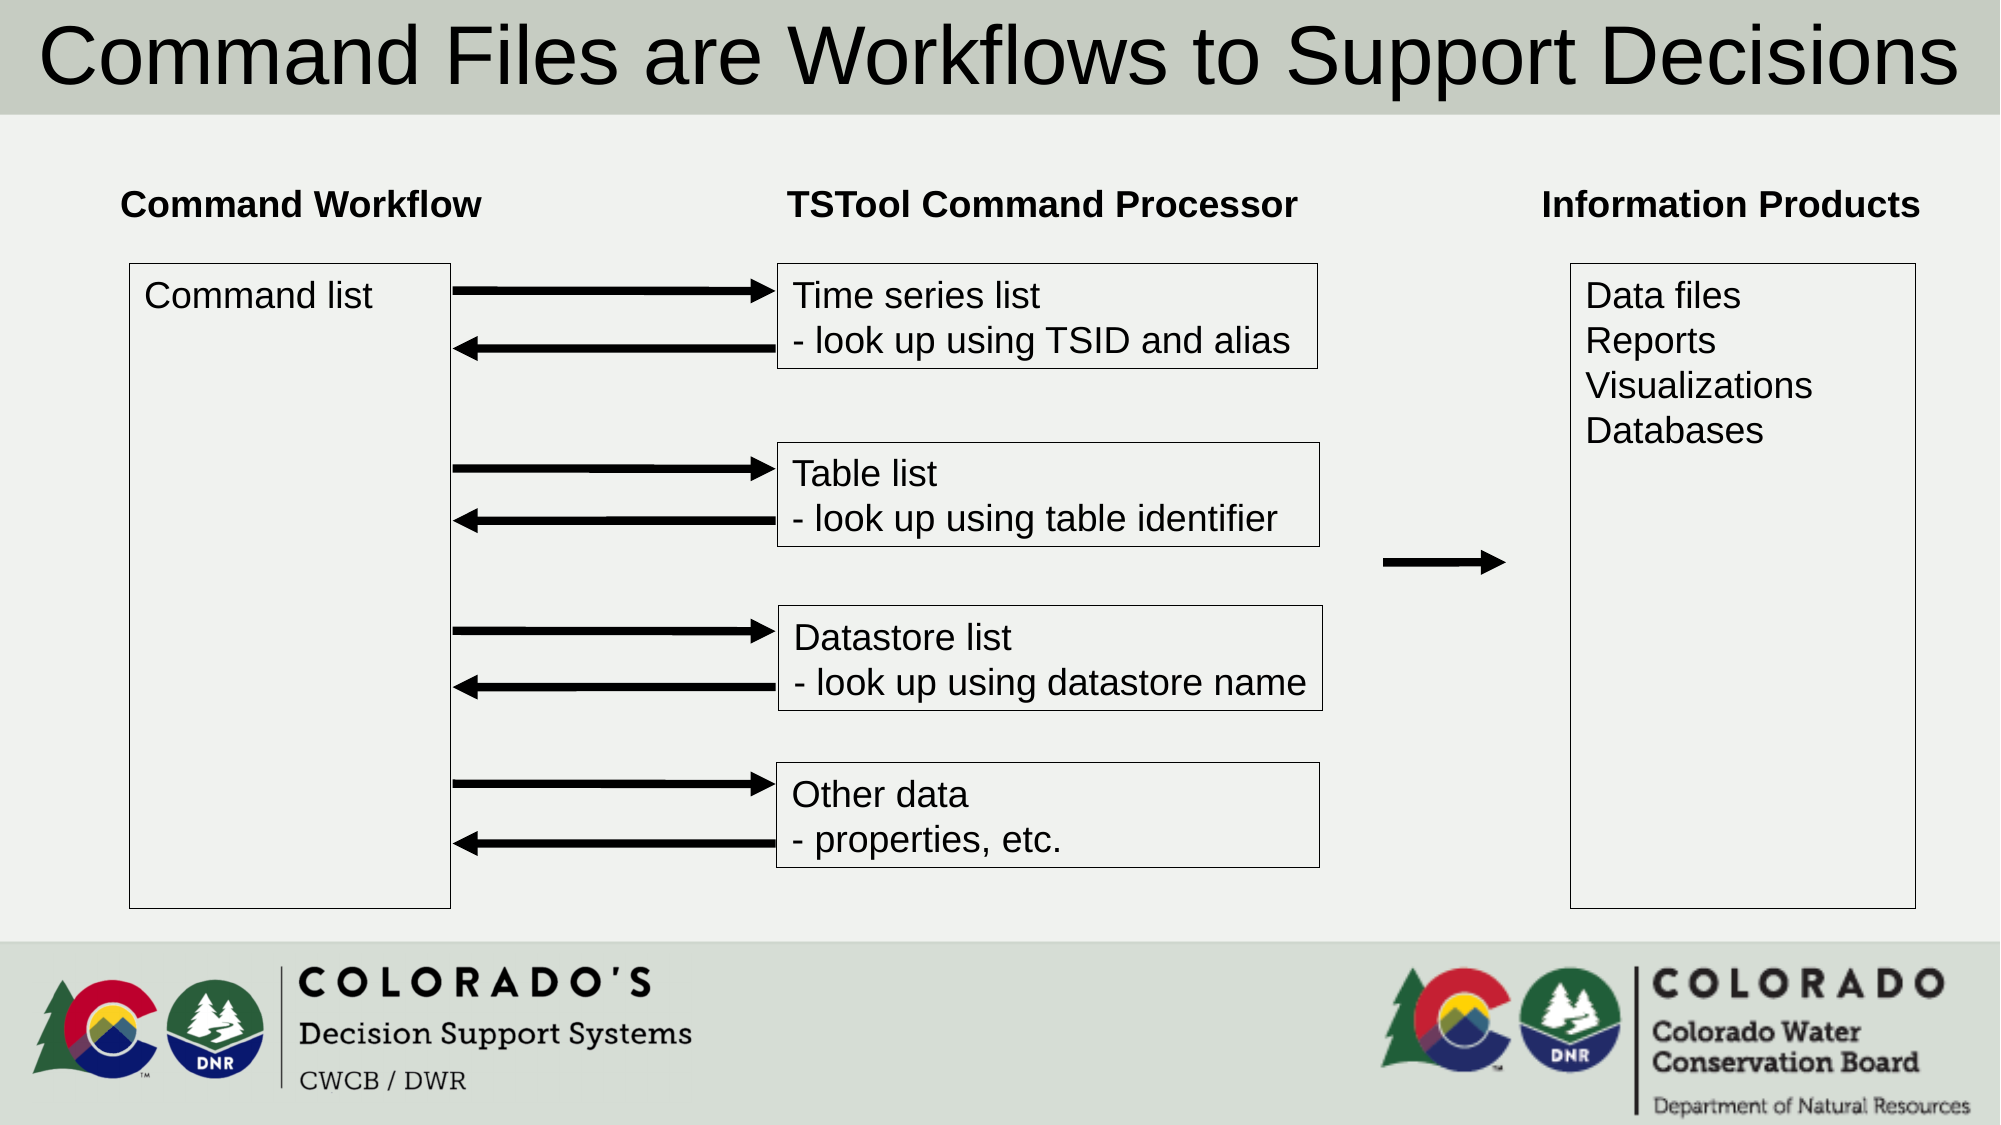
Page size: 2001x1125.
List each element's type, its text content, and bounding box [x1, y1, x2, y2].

text_box Table list - look up using table identifier [777, 442, 1320, 547]
text_box Command Workflow [105, 172, 498, 233]
text_box Command list [129, 263, 451, 909]
text_box [1383, 556, 1506, 569]
text_box Data files Reports Visualizations Databases [1570, 263, 1916, 909]
text_box [452, 680, 776, 694]
text_box Information Products [1526, 172, 1937, 233]
list Command Files are Workflows to Support Decisions [0, 0, 2000, 115]
text_box [452, 284, 776, 298]
text_box Other data - properties, etc. [776, 762, 1320, 868]
text_box [452, 514, 776, 527]
text_box [452, 777, 776, 791]
text_box TSTool Command Processor [772, 172, 1314, 233]
text_box [452, 462, 776, 475]
text_box Time series list - look up using TSID and alias [777, 263, 1318, 369]
text_box [452, 837, 776, 850]
picture [0, 115, 2000, 1125]
text_box [452, 342, 776, 355]
text_box [452, 624, 776, 638]
text_box Datastore list - look up using datastore name [778, 605, 1323, 711]
